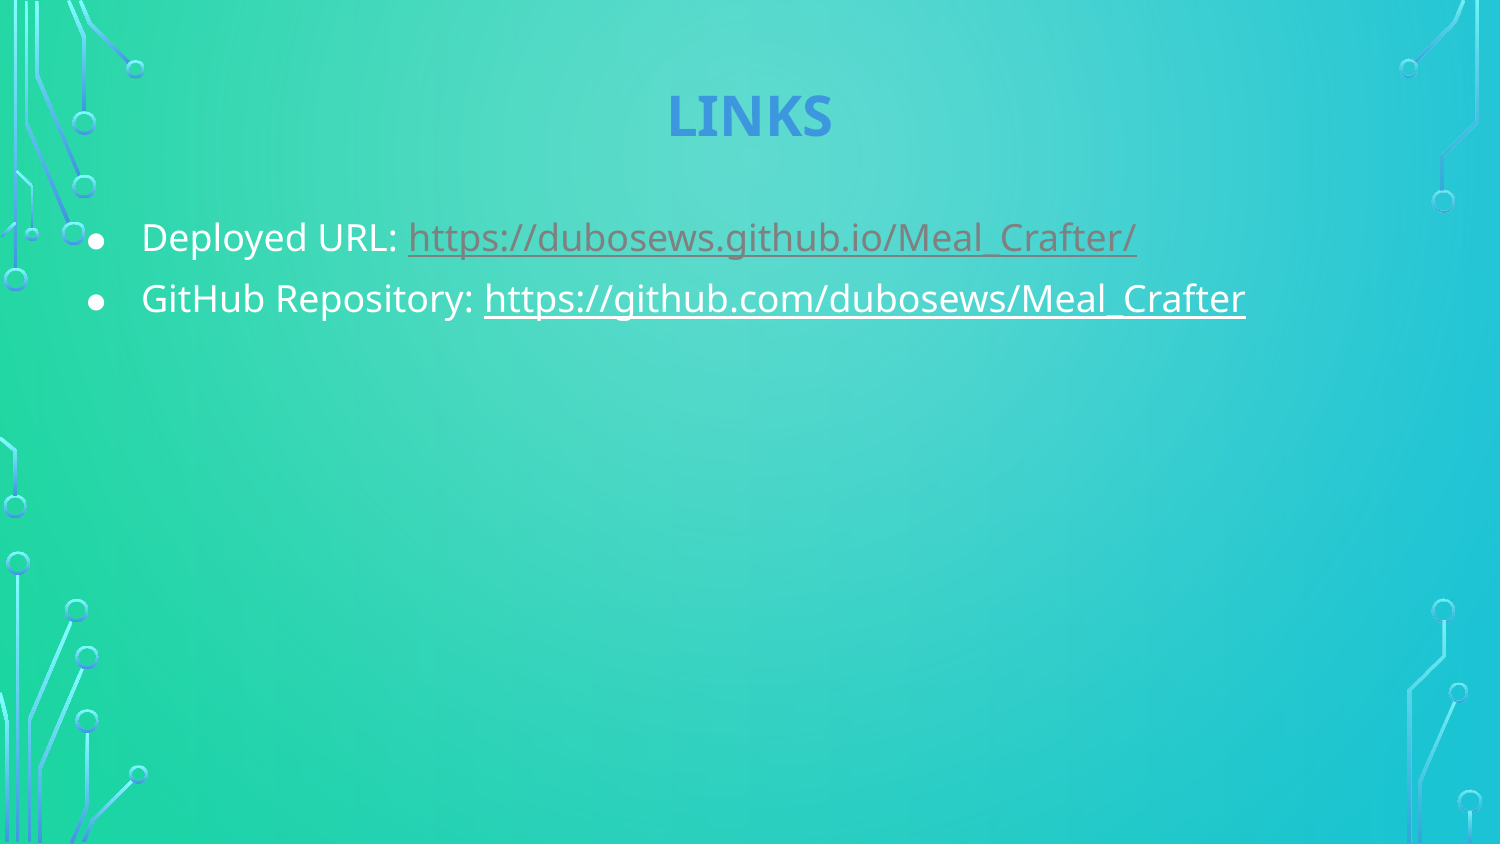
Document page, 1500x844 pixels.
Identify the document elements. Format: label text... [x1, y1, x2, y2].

list Deployed URL: https://dubosews.github.io/Meal_Crafter/ GitHub Repository: https://github.com/dubosews/Meal_Crafter [51, 189, 1449, 750]
title Links [51, 72, 1449, 167]
